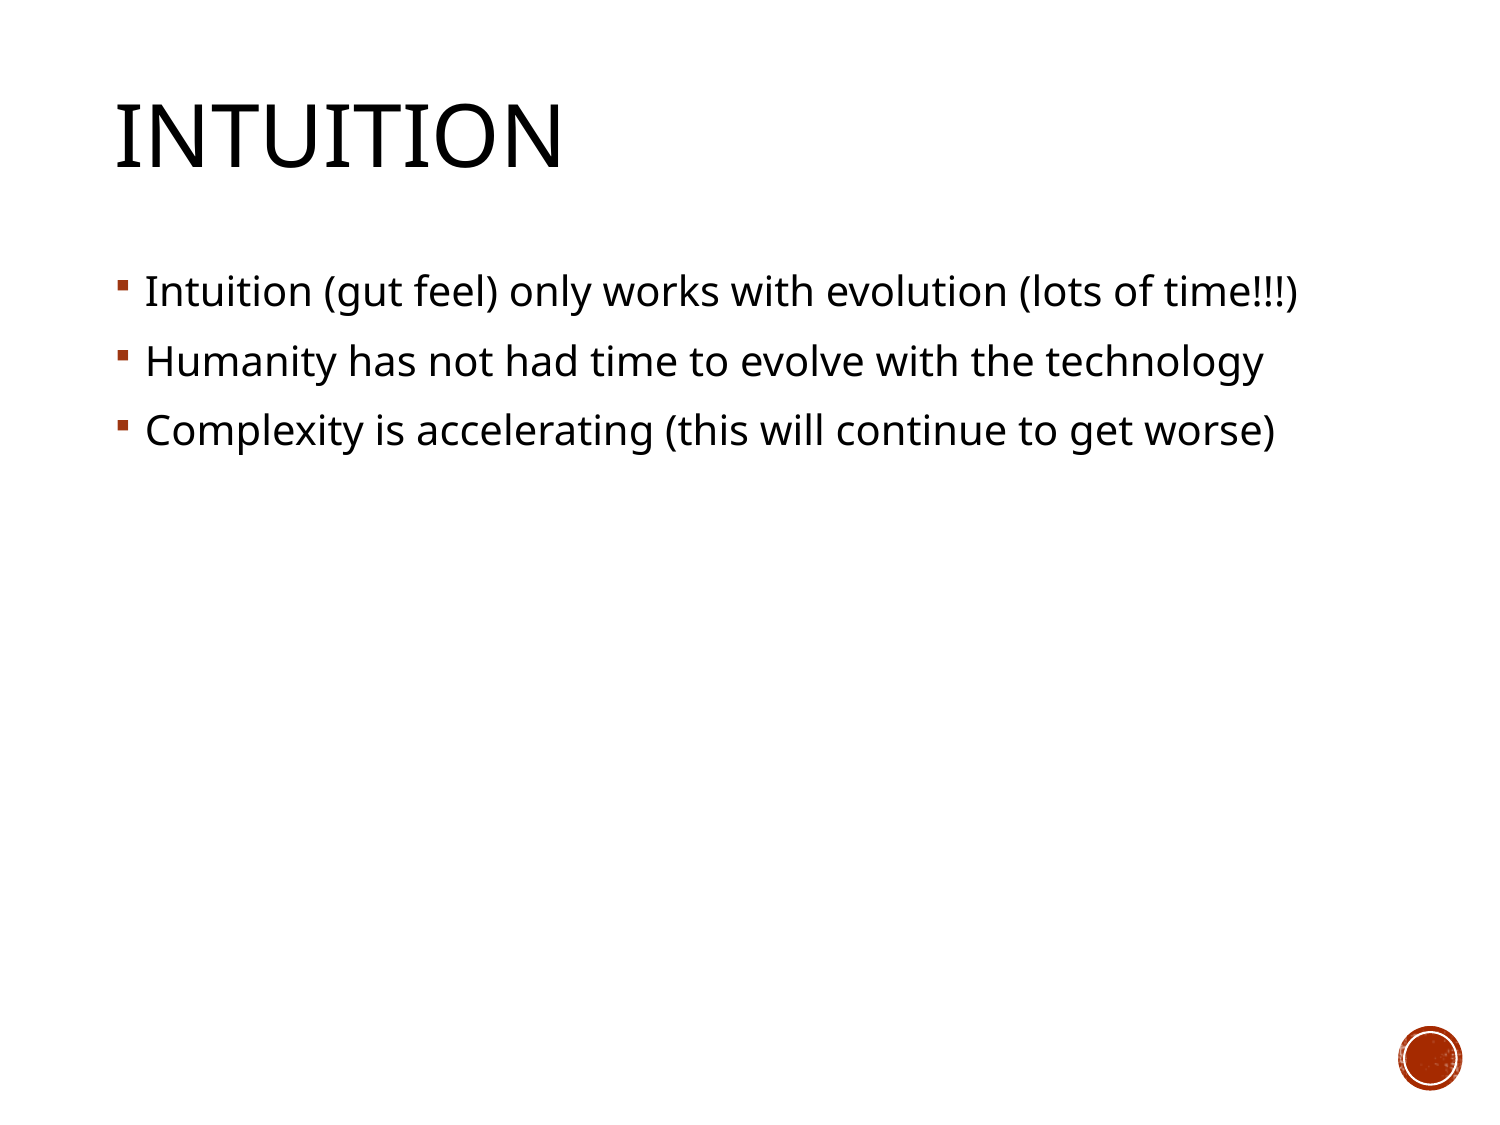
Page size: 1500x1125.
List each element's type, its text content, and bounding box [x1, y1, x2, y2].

title Intuition [99, 45, 1400, 233]
list Intuition (gut feel) only works with evolution (lots of time!!!) Humanity has not had time to evolve with the technology Complexity is accelerating (this will continue to get worse) [99, 262, 1400, 938]
